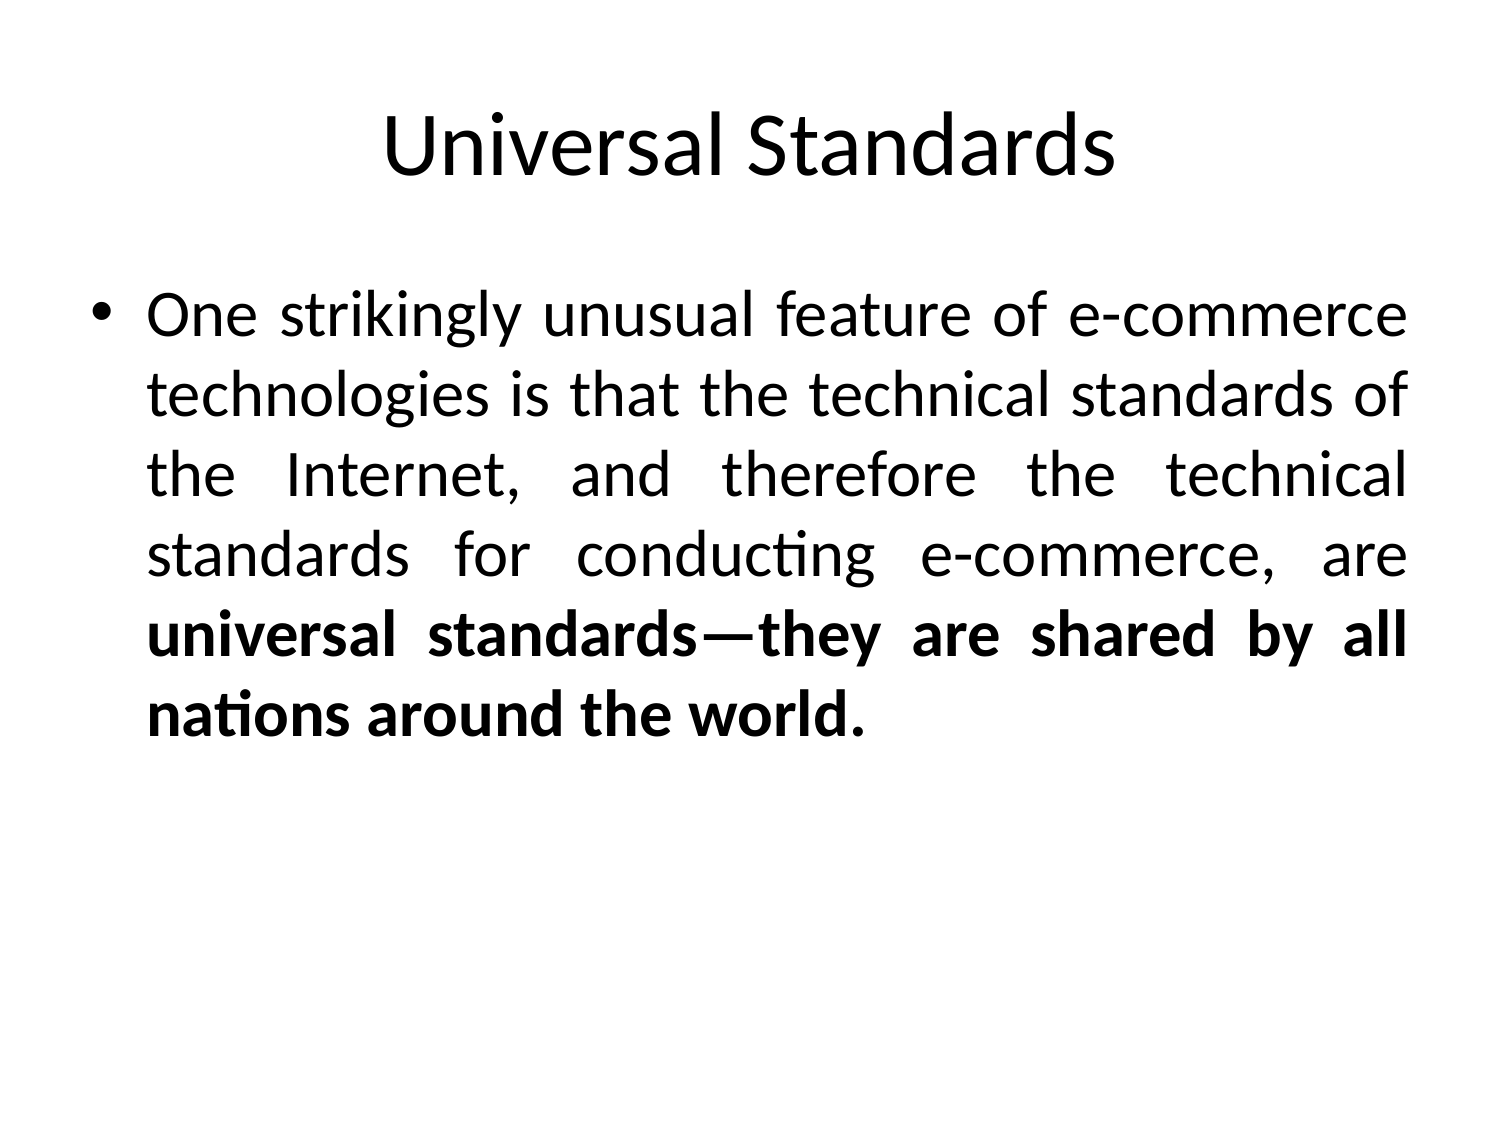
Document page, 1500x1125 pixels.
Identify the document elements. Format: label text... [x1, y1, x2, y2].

title Universal Standards [75, 45, 1425, 233]
list One strikingly unusual feature of e-commerce technologies is that the technical standards of the Internet, and therefore the technical standards for conducting e-commerce, are universal standards—they are shared by all nations around the world. [75, 262, 1425, 1005]
